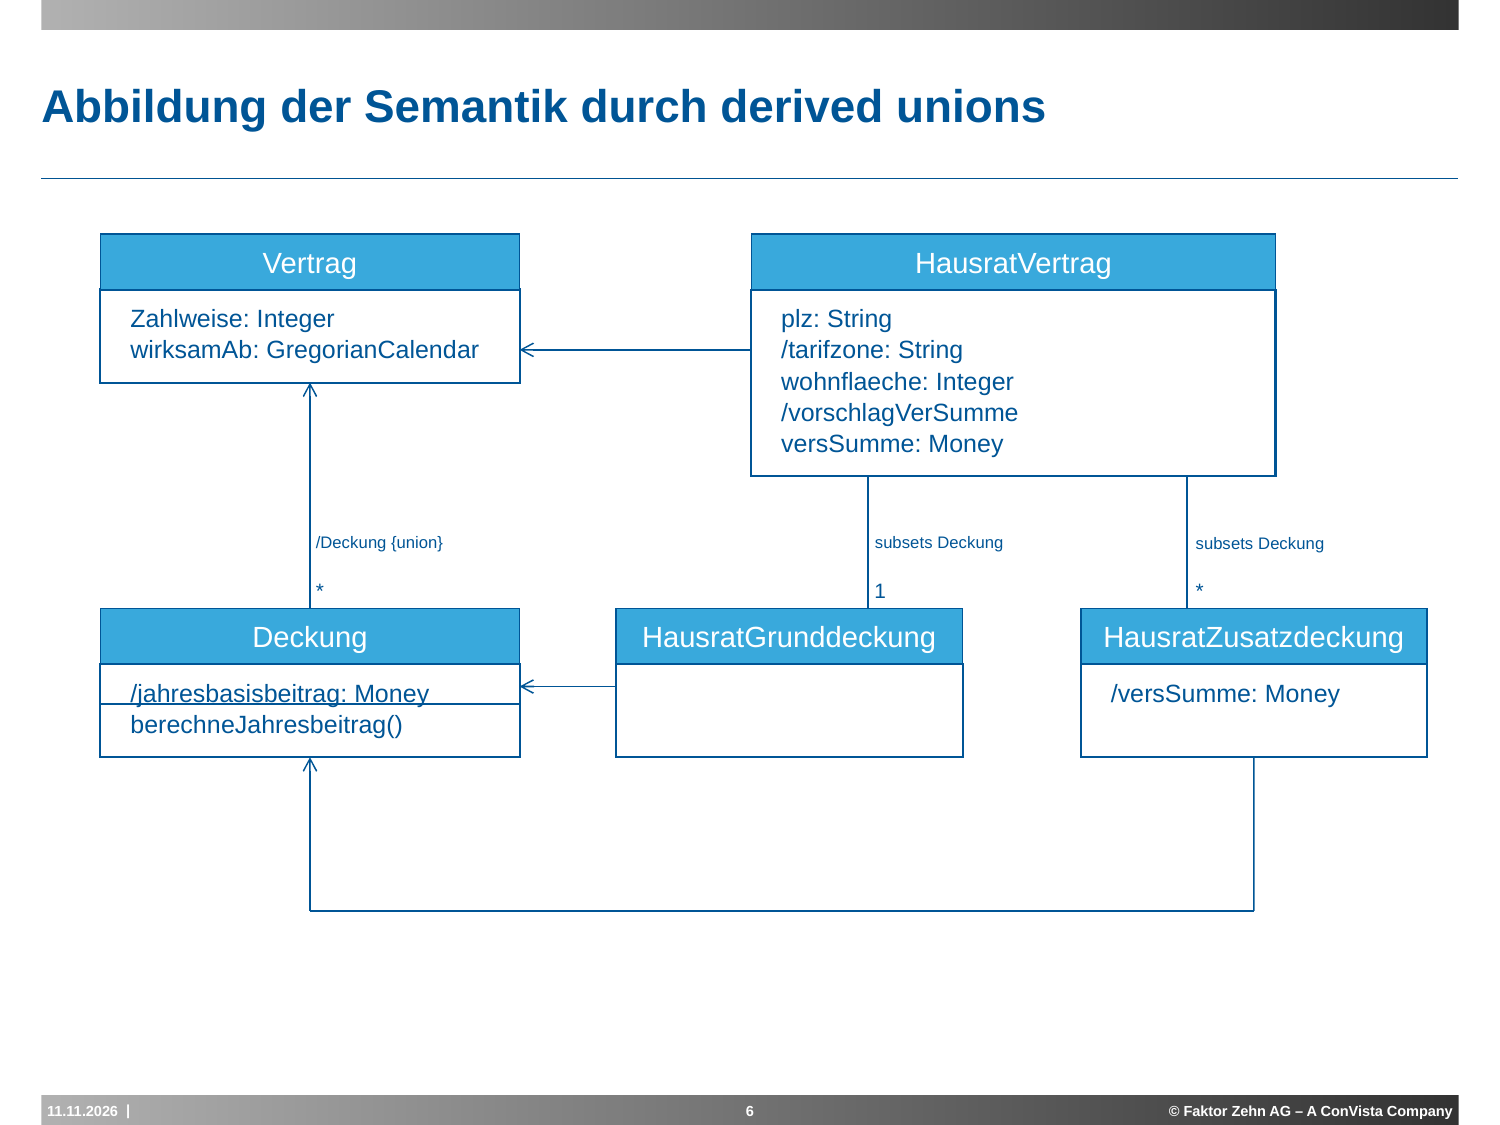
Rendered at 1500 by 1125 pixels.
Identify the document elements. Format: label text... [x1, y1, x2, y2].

picture [142, 1095, 717, 1125]
picture [783, 1095, 1459, 1125]
text_box subsets Deckung [1192, 527, 1338, 559]
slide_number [41, 1095, 142, 1125]
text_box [1080, 608, 1428, 758]
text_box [615, 608, 963, 758]
text_box subsets Deckung [873, 526, 1017, 558]
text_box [100, 608, 520, 703]
picture [41, 0, 1459, 29]
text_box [751, 233, 1276, 477]
title Abbildung der Semantik durch derived unions [41, 29, 1459, 178]
text_box /Deckung {union} [315, 526, 458, 558]
text_box * [315, 571, 346, 606]
text_box * [1192, 571, 1226, 606]
text_box 1 [873, 571, 892, 606]
slide_number 6 [717, 1095, 783, 1125]
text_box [100, 710, 520, 758]
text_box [100, 233, 520, 383]
